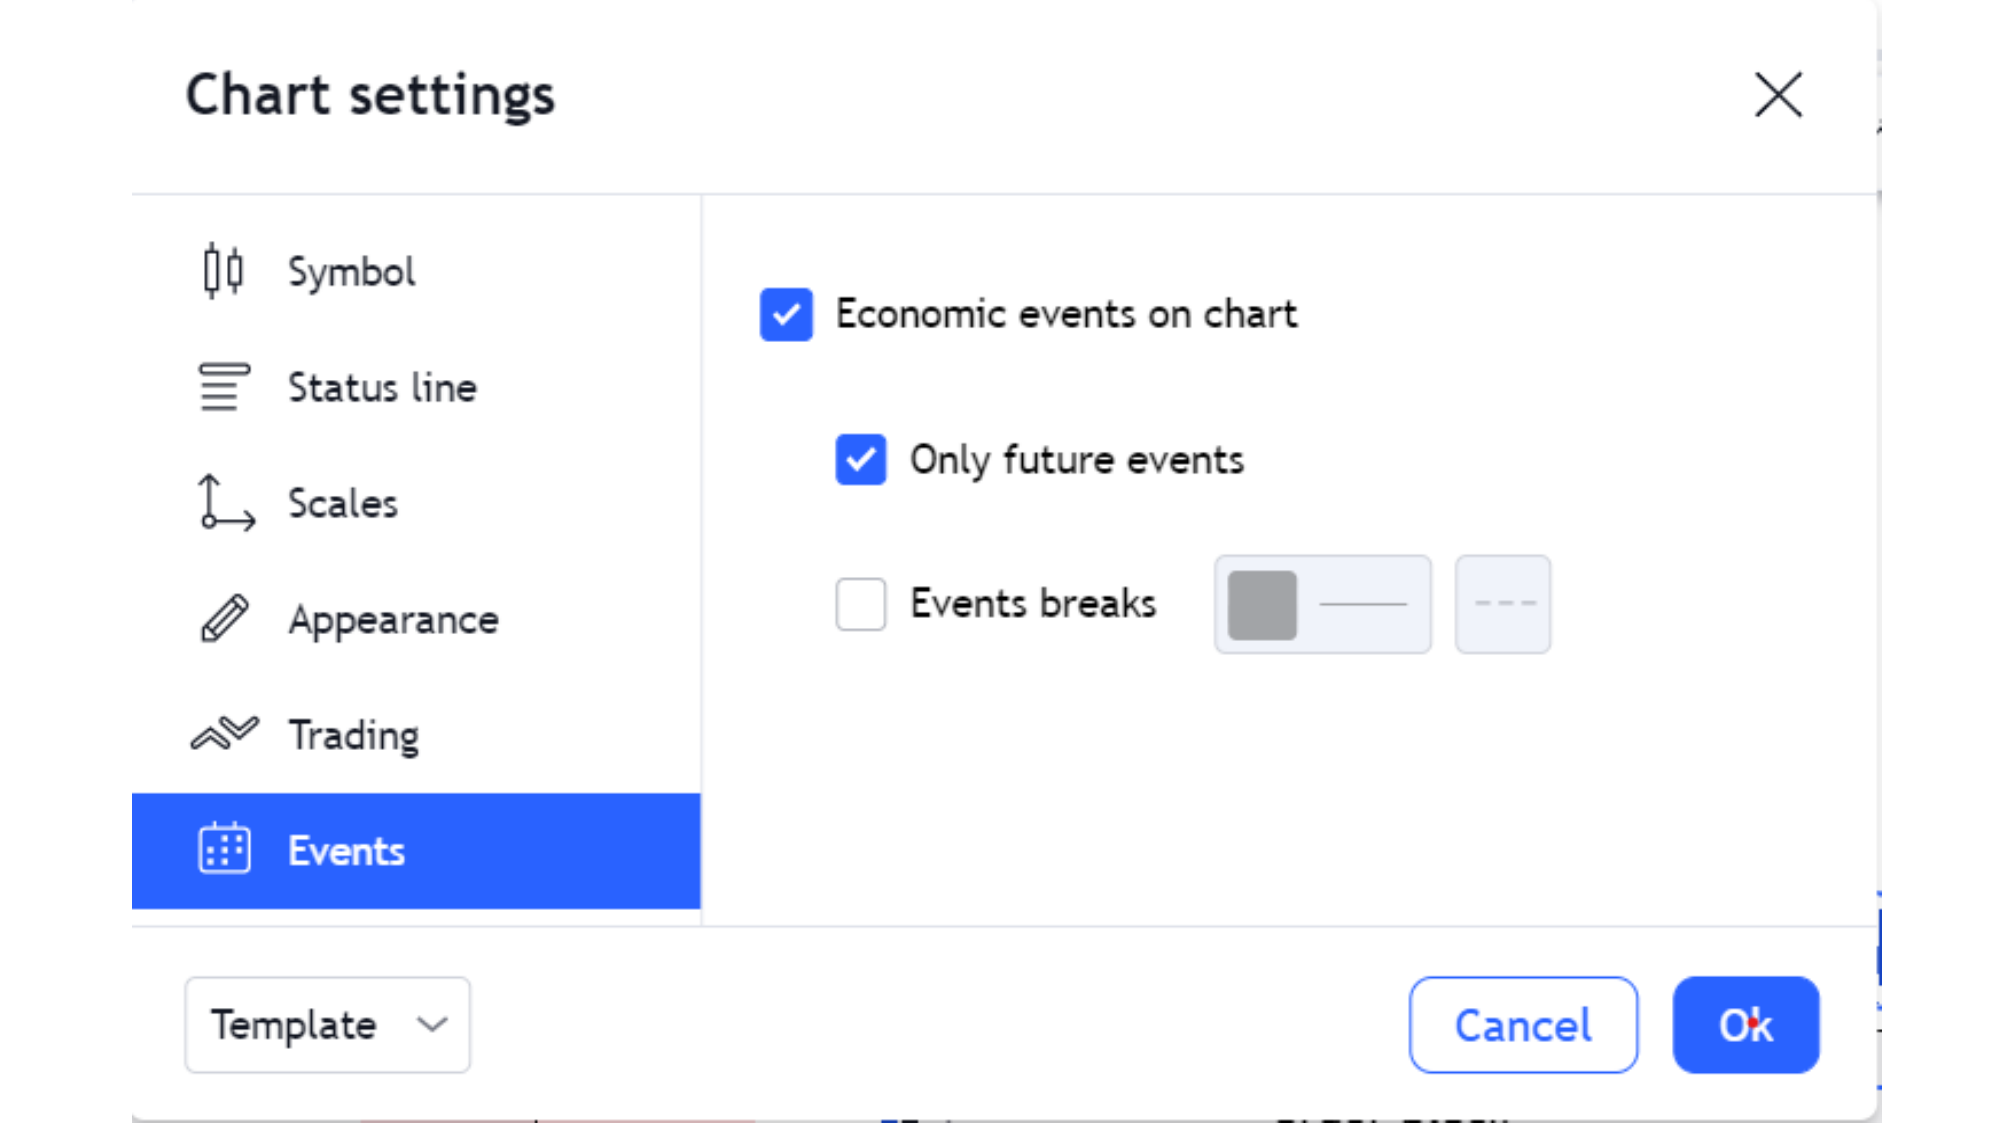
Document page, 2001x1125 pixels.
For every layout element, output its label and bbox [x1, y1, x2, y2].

picture [132, 0, 1882, 1124]
